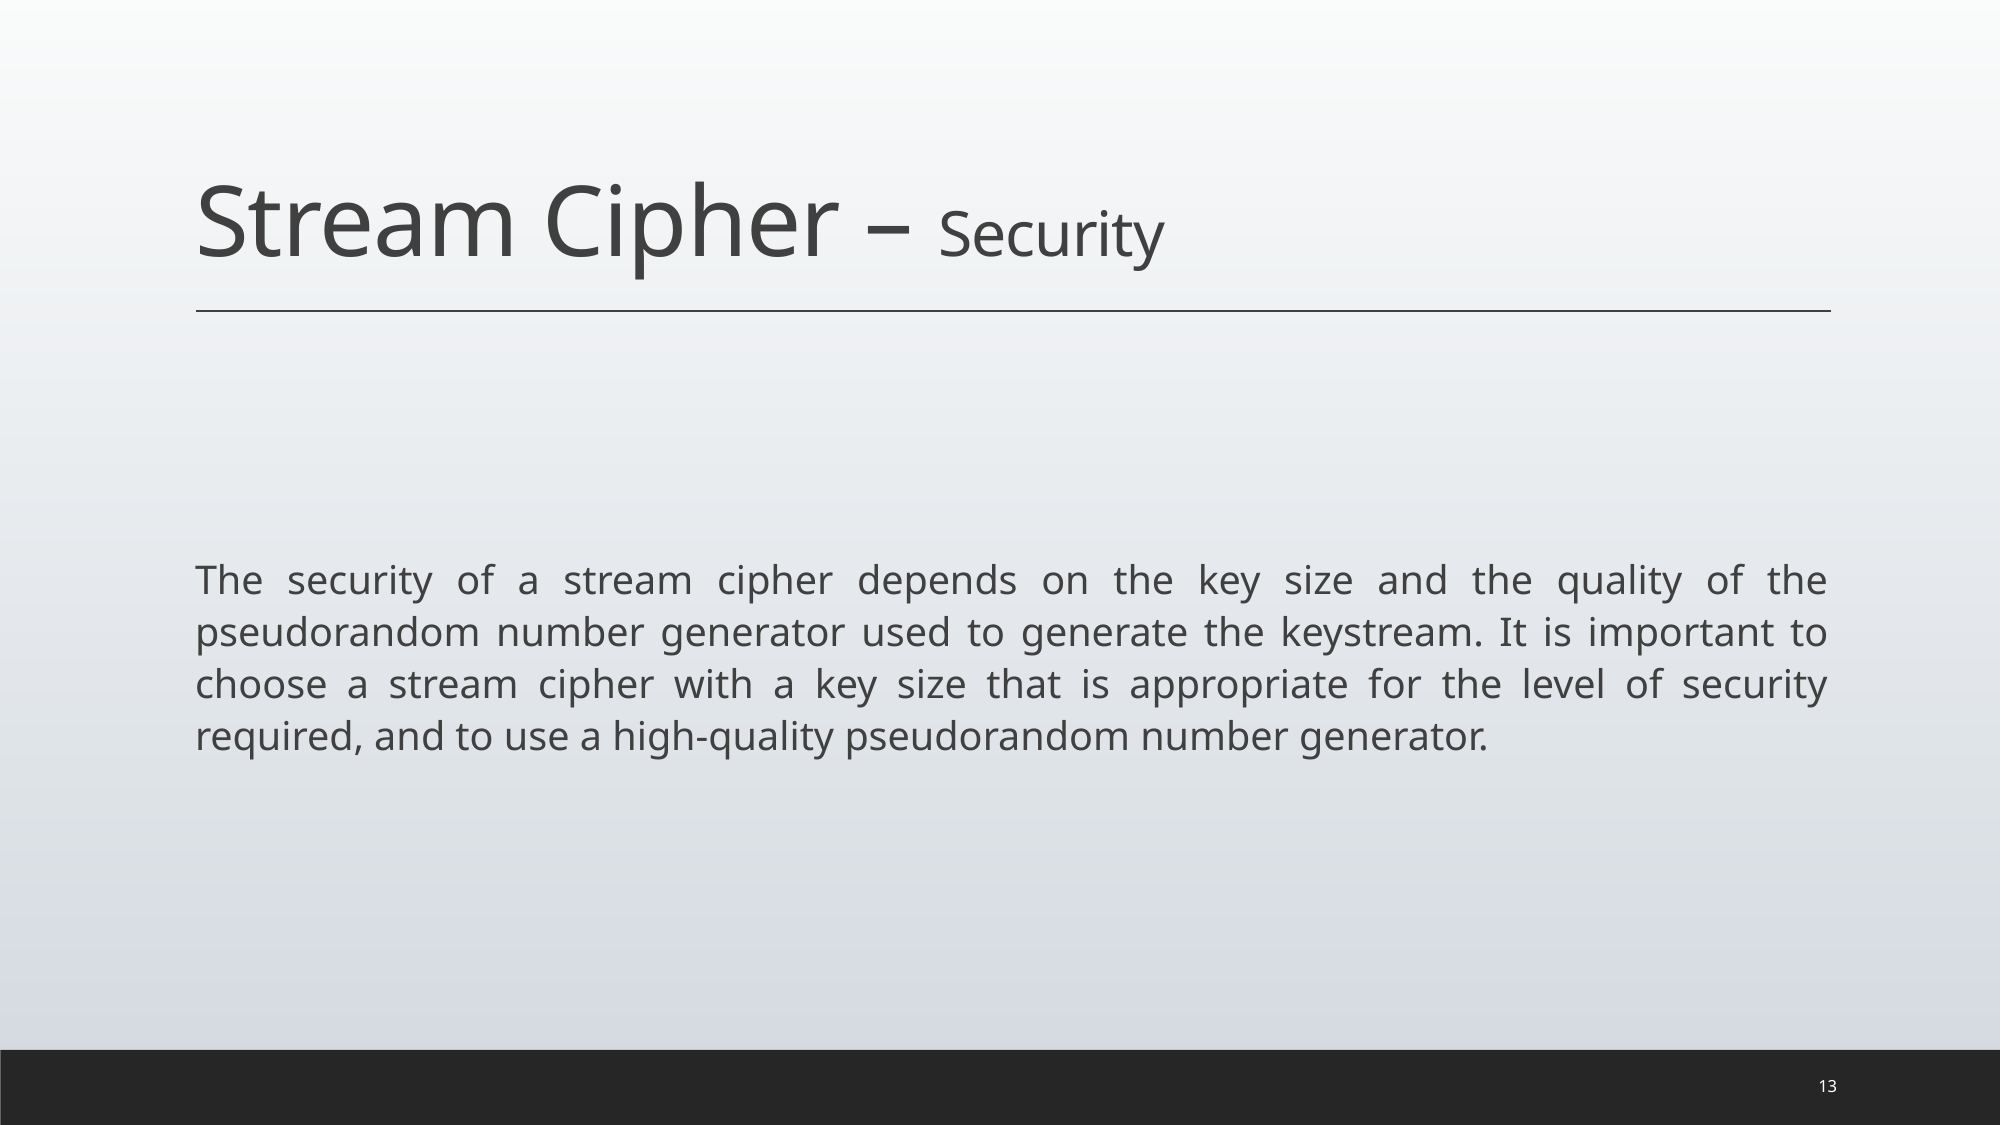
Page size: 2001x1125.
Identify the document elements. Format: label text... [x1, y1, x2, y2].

title Stream Cipher – Security [180, 47, 1830, 285]
slide_number 13 [1803, 1057, 1932, 1118]
list The security of a stream cipher depends on the key size and the quality of the pseudorandom number generator used to generate the keystream. It is important to choose a stream cipher with a key size that is appropriate for the level of security required, and to use a high-quality pseudorandom number generator. [180, 345, 1830, 963]
